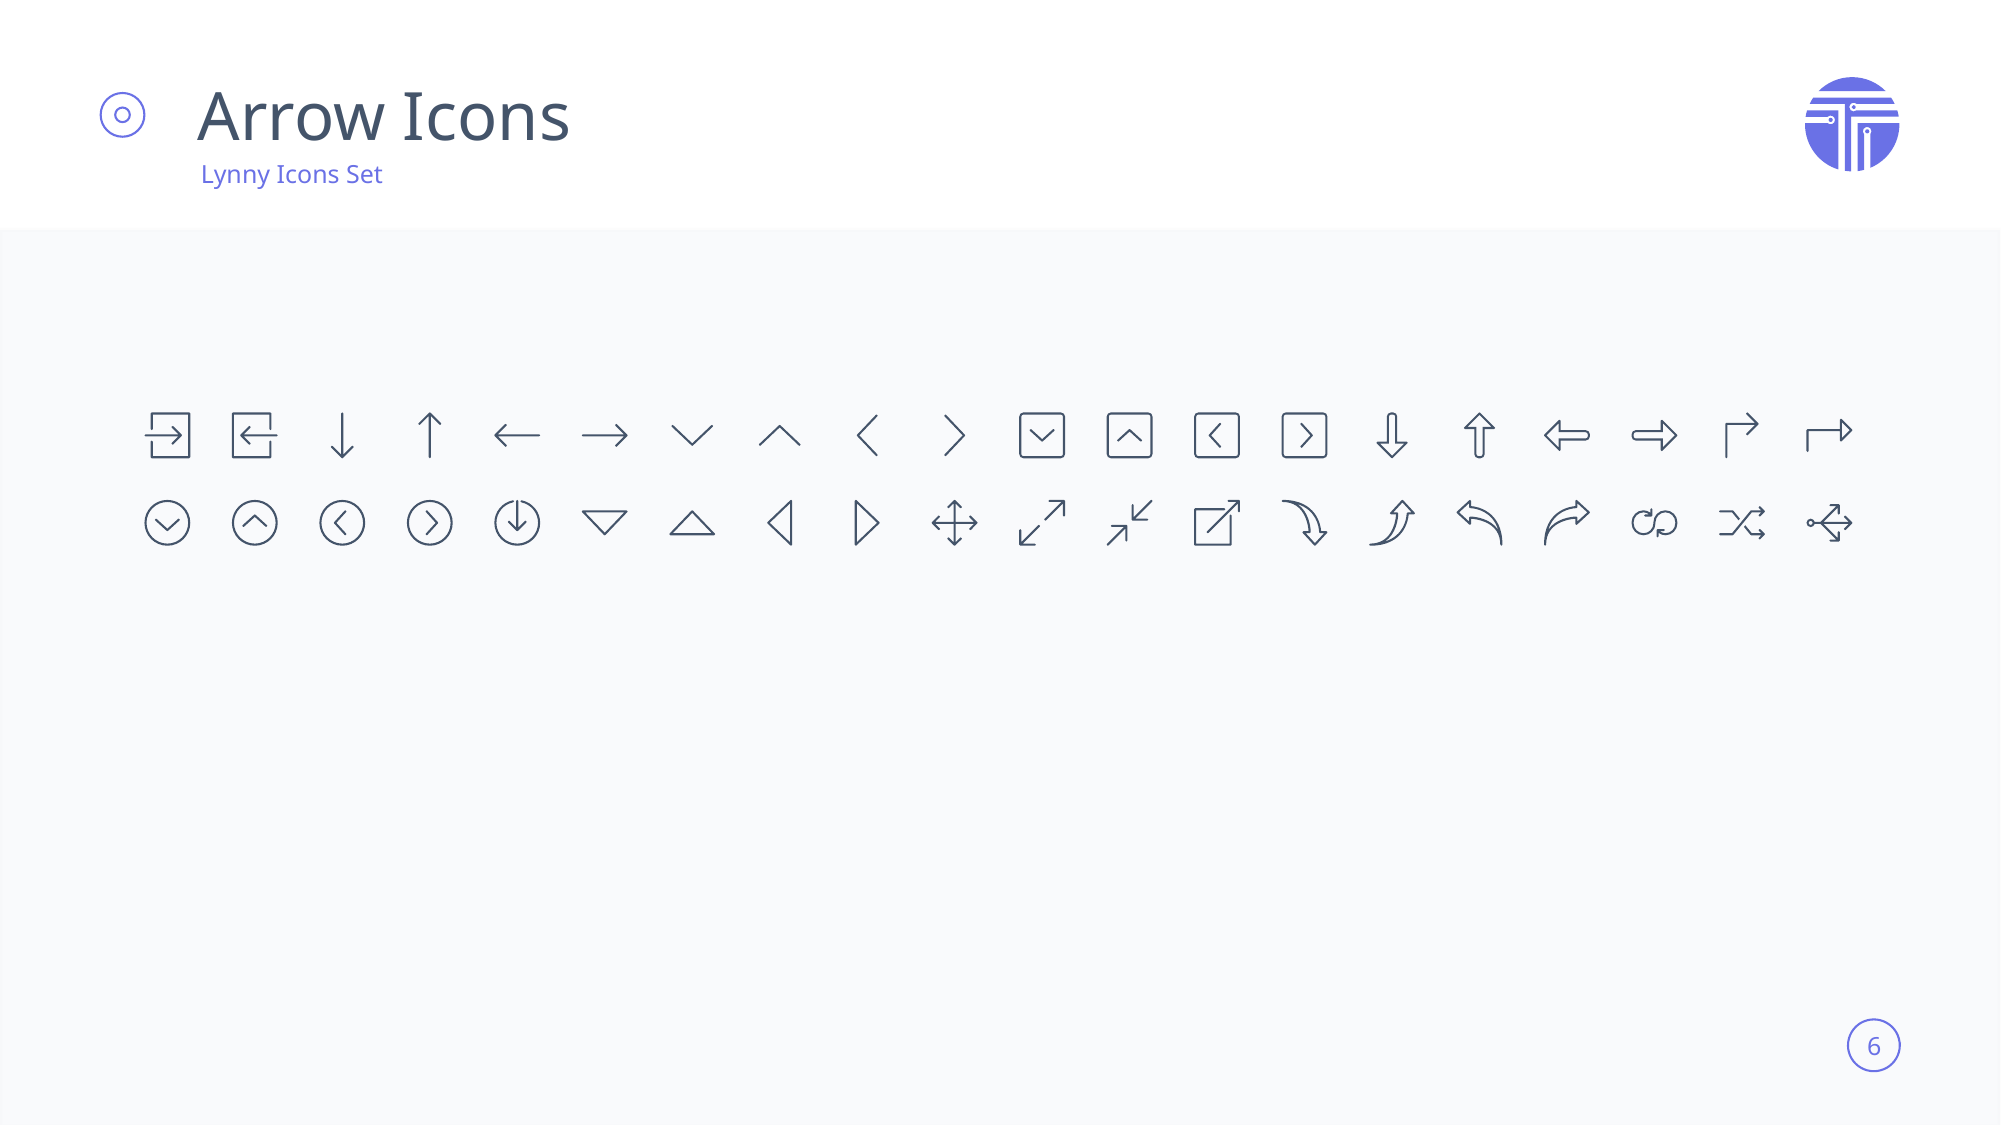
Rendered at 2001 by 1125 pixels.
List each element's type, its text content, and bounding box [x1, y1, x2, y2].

text_box [507, 499, 527, 532]
text_box [669, 510, 716, 536]
text_box [1456, 499, 1503, 546]
list Lynny Icons Set [185, 154, 1694, 199]
list Arrow Icons [182, 74, 1694, 155]
text_box [231, 412, 272, 459]
text_box [581, 423, 628, 447]
text_box [231, 499, 278, 546]
text_box [150, 412, 191, 459]
text_box [144, 425, 182, 445]
text_box [1631, 508, 1678, 538]
text_box [1044, 499, 1066, 521]
text_box [1106, 412, 1153, 459]
text_box [494, 500, 541, 546]
text_box [1806, 504, 1853, 542]
text_box [1281, 412, 1328, 459]
text_box [494, 423, 541, 447]
text_box [581, 510, 628, 536]
text_box [1725, 412, 1759, 459]
text_box [1463, 412, 1496, 459]
text_box [144, 499, 191, 546]
text_box [1019, 412, 1066, 459]
text_box [319, 499, 366, 546]
text_box [671, 424, 714, 446]
text_box [1194, 412, 1240, 459]
text_box [1376, 412, 1408, 459]
text_box [330, 412, 354, 459]
text_box [767, 499, 793, 546]
text_box [406, 499, 453, 546]
text_box [854, 499, 880, 546]
text_box [944, 414, 966, 457]
text_box [758, 424, 801, 446]
text_box [1369, 499, 1415, 546]
text_box [1106, 524, 1128, 546]
text_box [240, 425, 278, 445]
text_box [1019, 524, 1041, 546]
text_box [1194, 508, 1232, 546]
text_box [1743, 525, 1765, 540]
text_box [418, 412, 442, 459]
text_box [1544, 499, 1590, 546]
text_box [1281, 499, 1328, 546]
text_box [931, 499, 978, 546]
text_box [1544, 419, 1590, 452]
text_box [1631, 419, 1678, 452]
text_box [1806, 418, 1853, 453]
text_box [1719, 506, 1765, 536]
text_box [1131, 499, 1153, 521]
text_box [1206, 499, 1240, 534]
text_box [856, 414, 878, 457]
